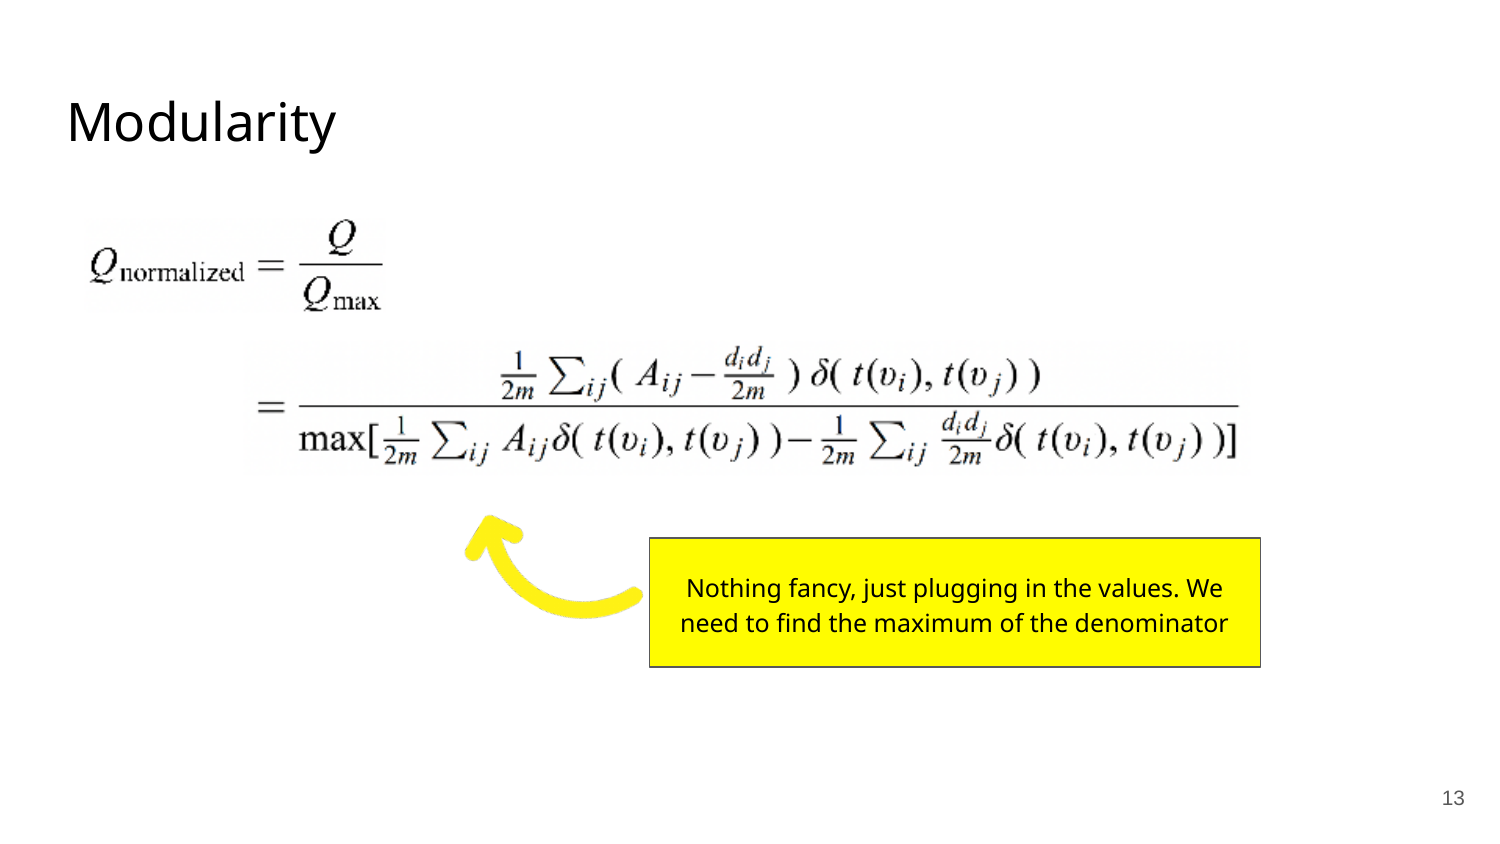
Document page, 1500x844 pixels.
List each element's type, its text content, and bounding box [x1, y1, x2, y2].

picture [84, 217, 386, 313]
picture [243, 340, 1251, 476]
slide_number 13 [1389, 764, 1480, 830]
text_box Nothing fancy, just plugging in the values. We need to find the maximum of the denominator [649, 538, 1261, 667]
picture [459, 486, 645, 664]
text_box Modularity [51, 72, 1449, 167]
